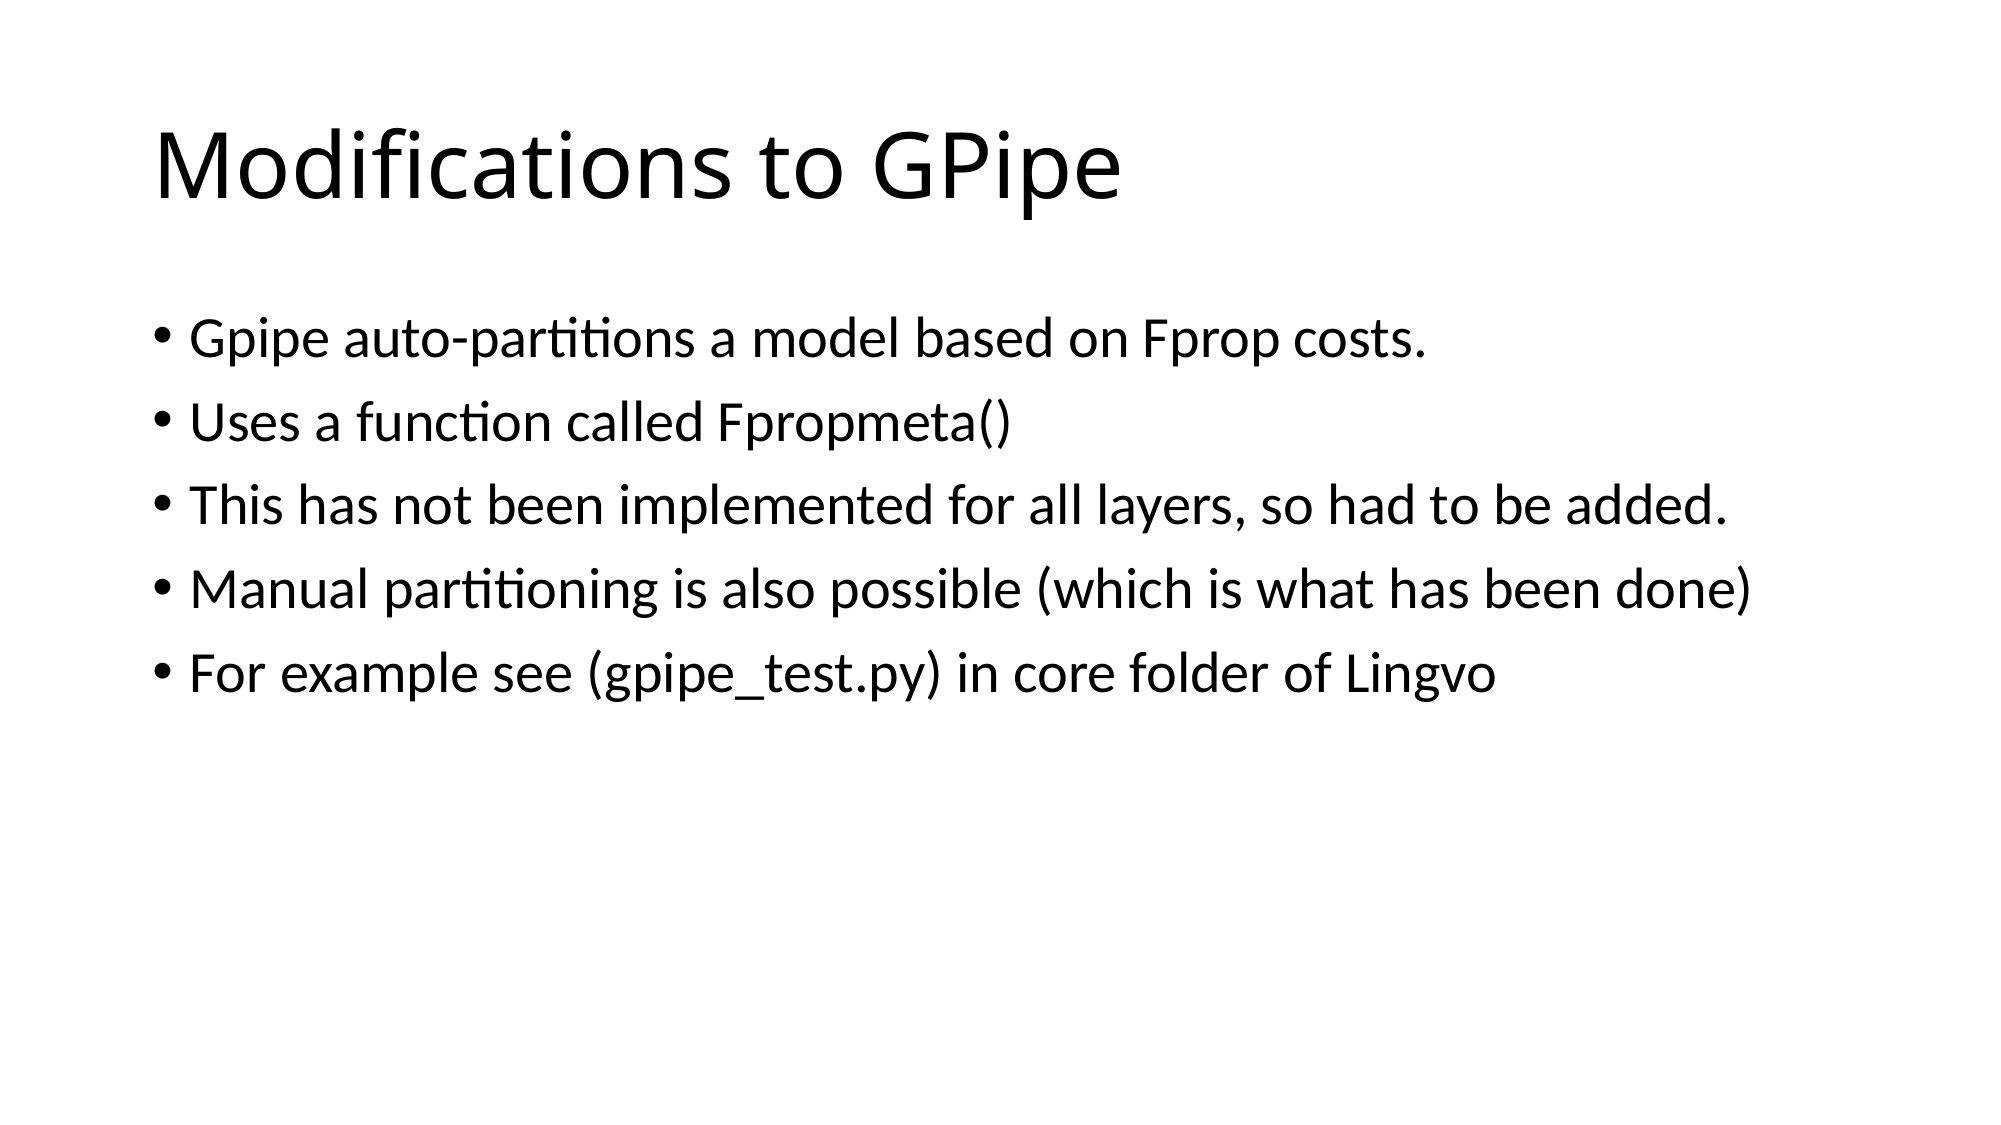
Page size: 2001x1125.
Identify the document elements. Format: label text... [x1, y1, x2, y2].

list Gpipe auto-partitions a model based on Fprop costs. Uses a function called Fpropmeta() This has not been implemented for all layers, so had to be added. Manual partitioning is also possible (which is what has been done) For example see (gpipe_test.py) in core folder of Lingvo [137, 299, 1863, 1014]
title Modifications to GPipe [137, 59, 1863, 278]
